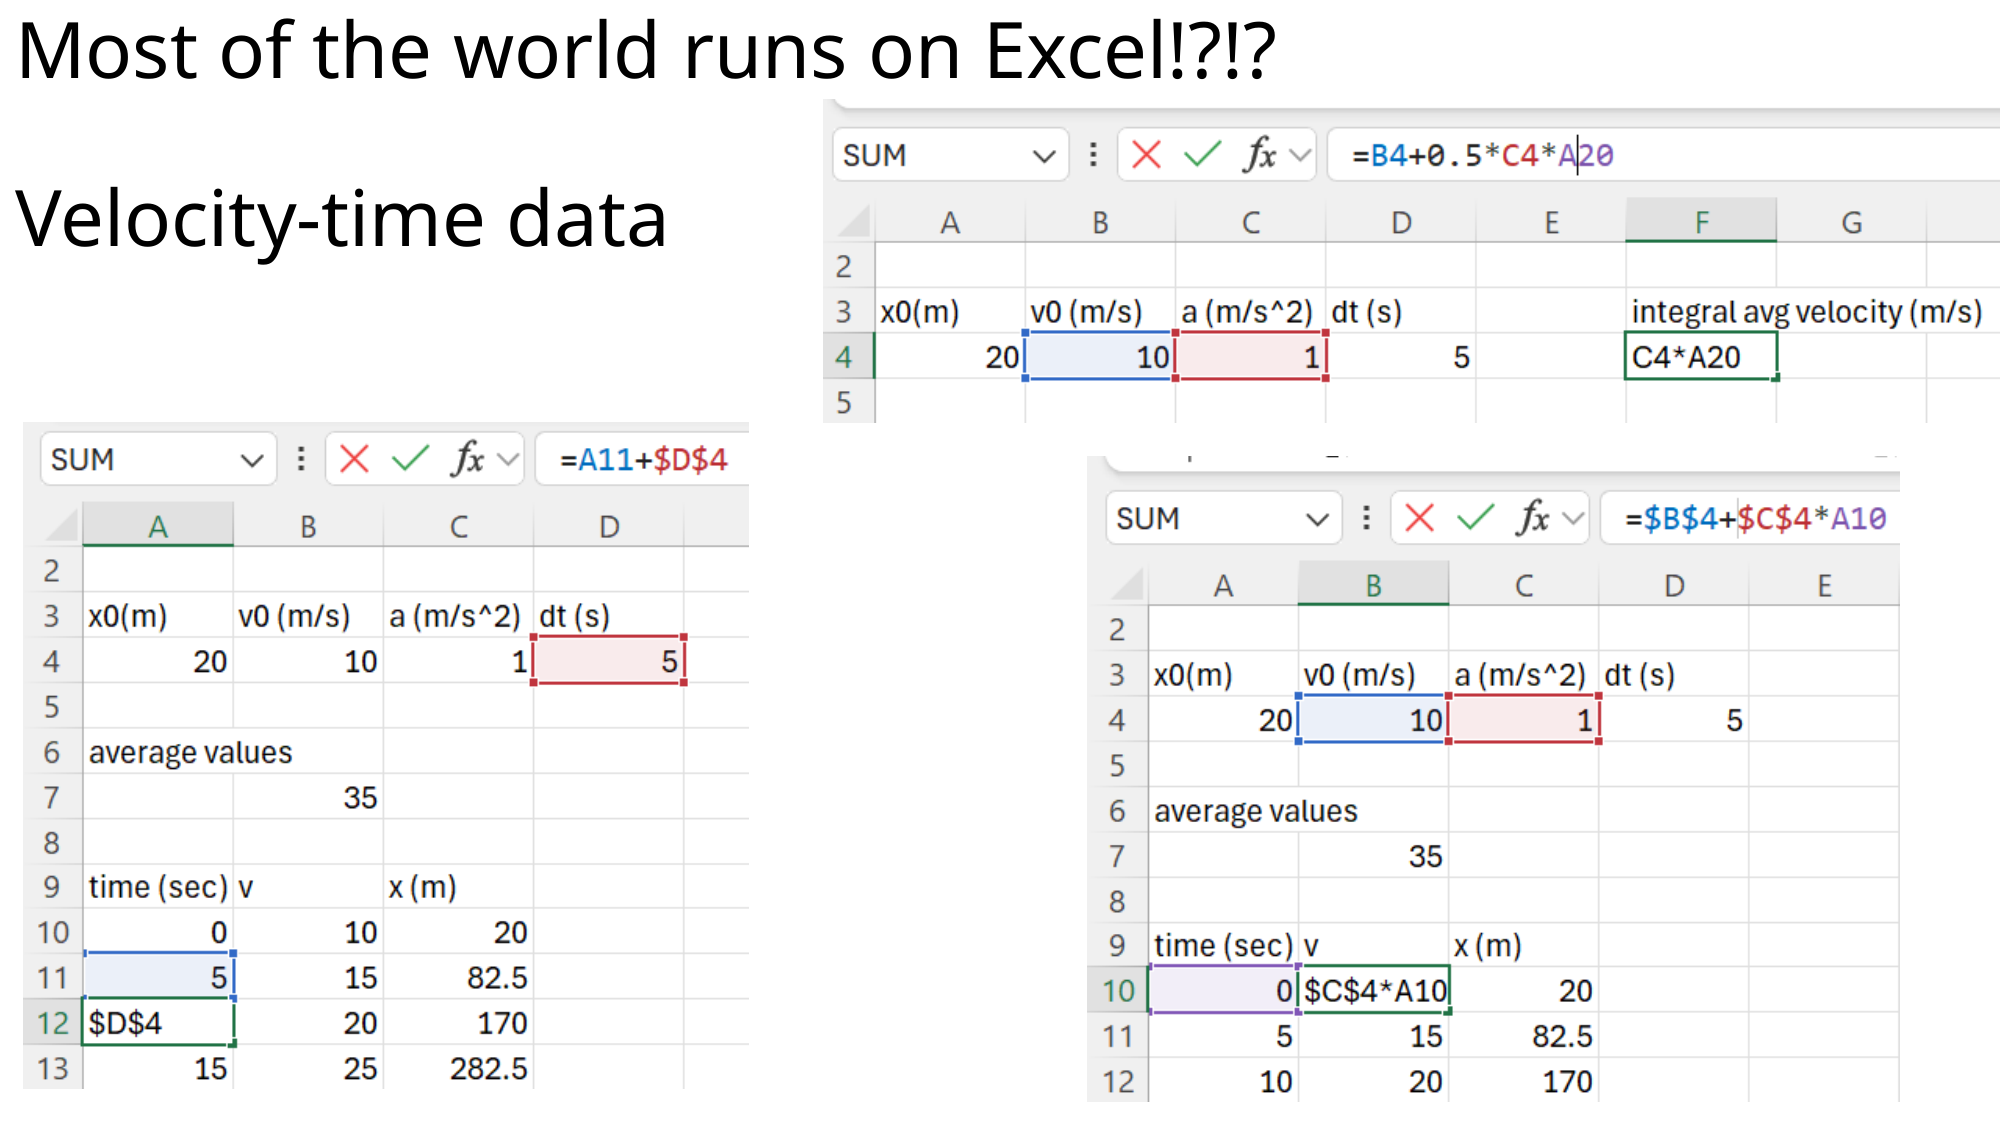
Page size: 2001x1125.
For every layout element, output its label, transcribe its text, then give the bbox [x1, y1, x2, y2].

picture [23, 422, 749, 1089]
title Most of the world runs on Excel!?!? Velocity-time data [0, 0, 1296, 275]
picture [823, 99, 2000, 423]
picture [1086, 456, 1900, 1102]
